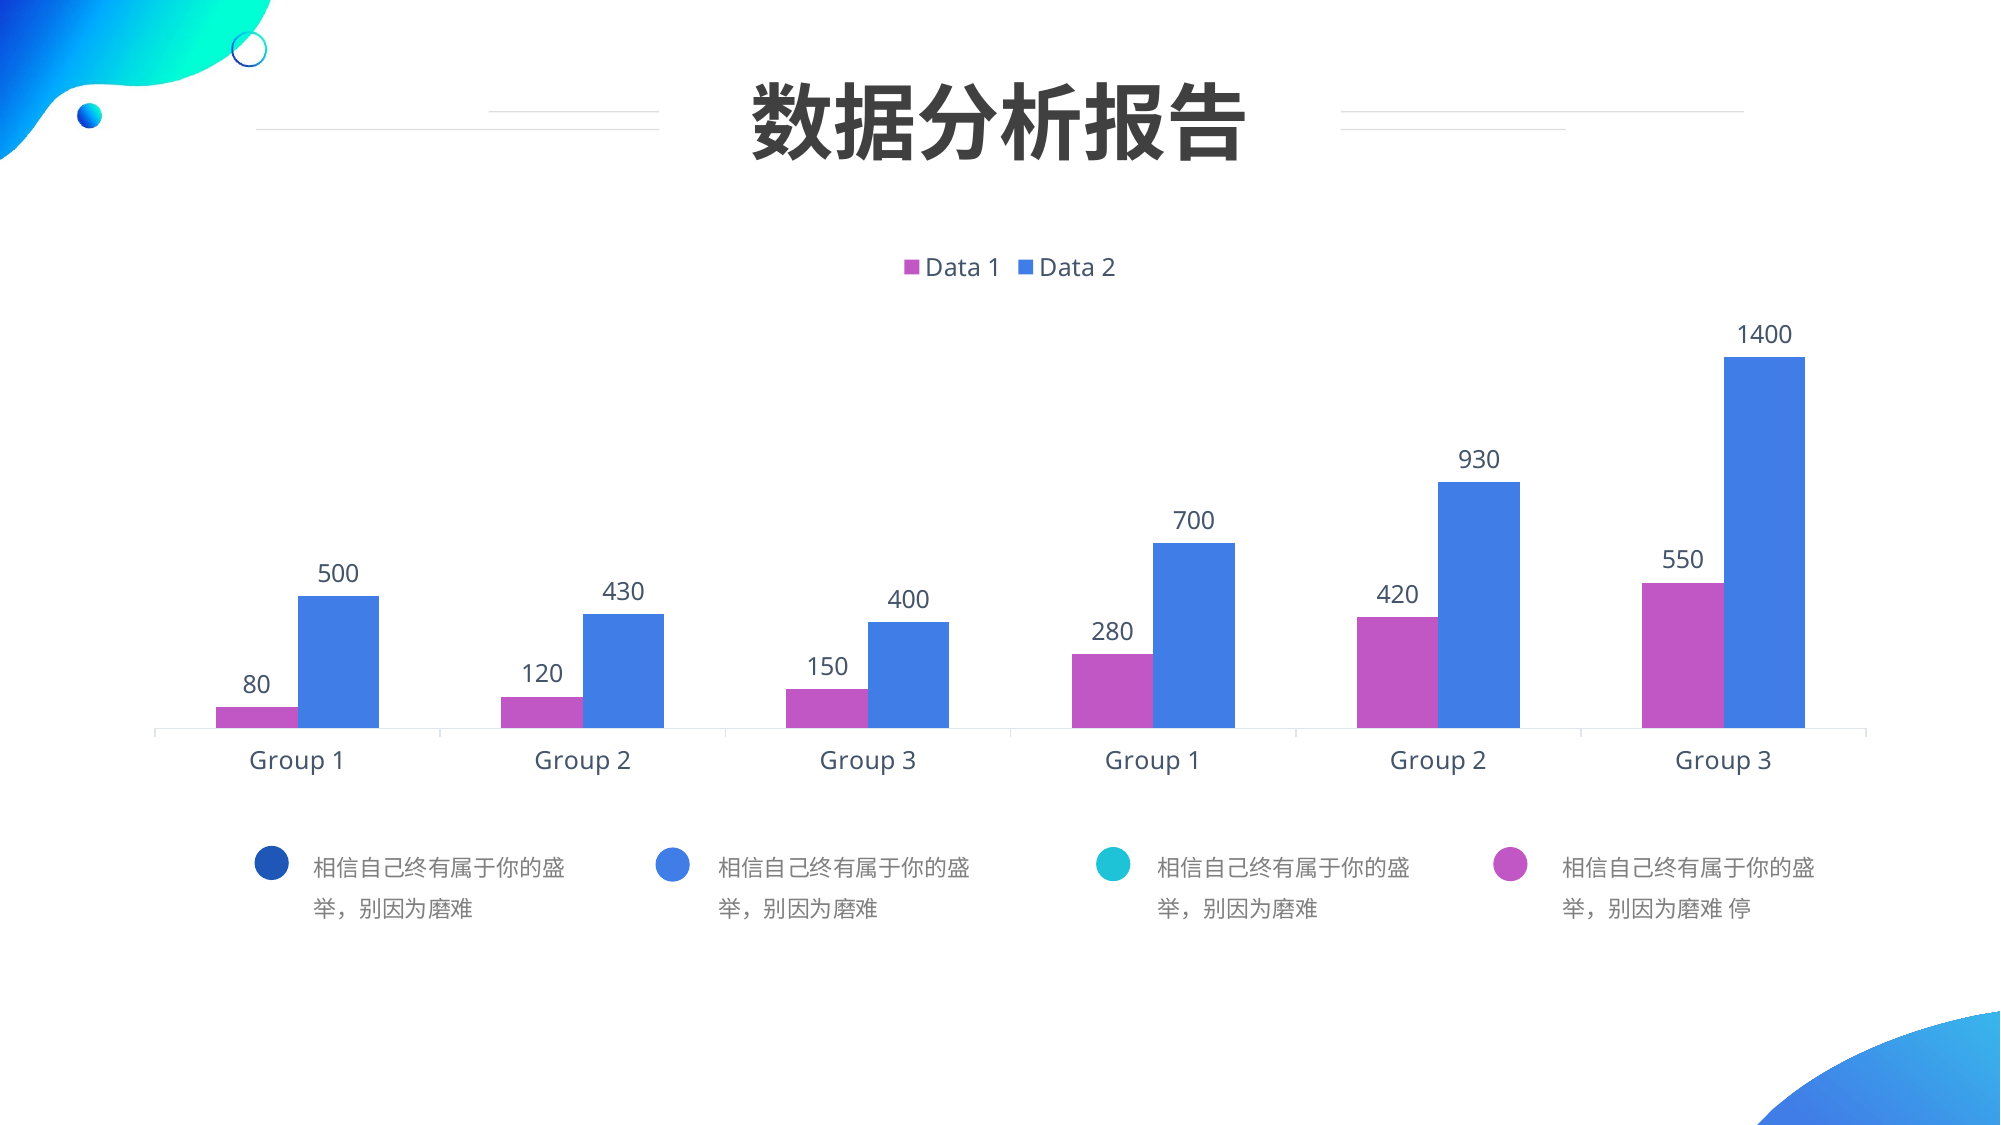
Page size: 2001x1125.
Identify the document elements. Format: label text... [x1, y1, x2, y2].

chart [134, 232, 1886, 780]
text_box 相信自己终有属于你的盛举，别因为磨难 [703, 832, 993, 930]
text_box [253, 844, 290, 882]
text_box 相信自己终有属于你的盛举，别因为磨难 [298, 832, 588, 930]
text_box 数据分析报告 [719, 130, 1281, 178]
text_box [1095, 845, 1132, 883]
text_box [654, 846, 691, 883]
text_box 相信自己终有属于你的盛举，别因为磨难 [1142, 832, 1433, 930]
text_box 数据分析报告 [719, 62, 1281, 111]
text_box [1492, 845, 1529, 883]
picture [0, 0, 341, 181]
text_box 相信自己终有属于你的盛举，别因为磨难 停 [1547, 831, 1838, 929]
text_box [255, 111, 1745, 130]
